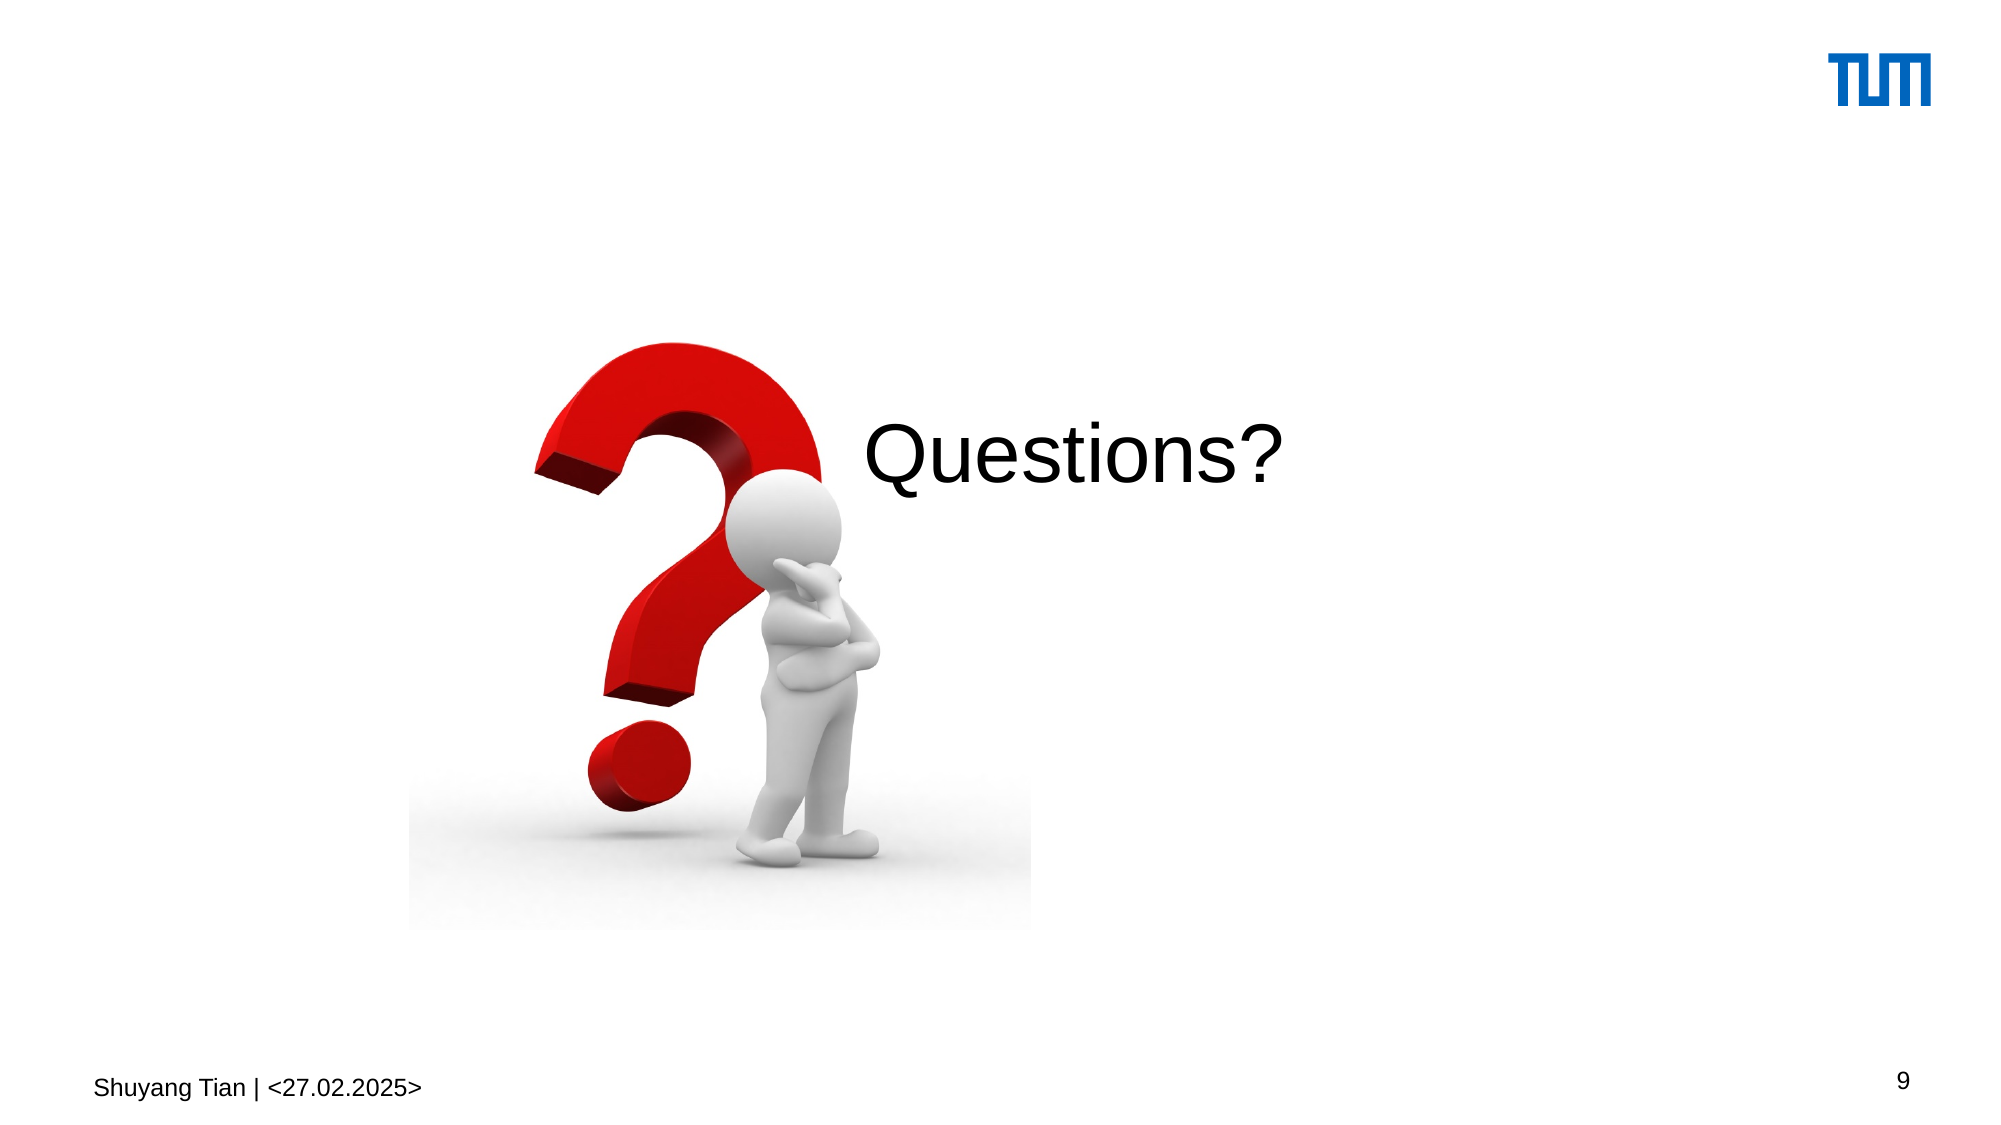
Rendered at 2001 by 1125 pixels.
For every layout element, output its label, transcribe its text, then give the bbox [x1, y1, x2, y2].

text_box Questions? [308, 209, 1691, 1028]
picture [409, 308, 1032, 931]
slide_number 9 [1802, 1056, 1926, 1116]
